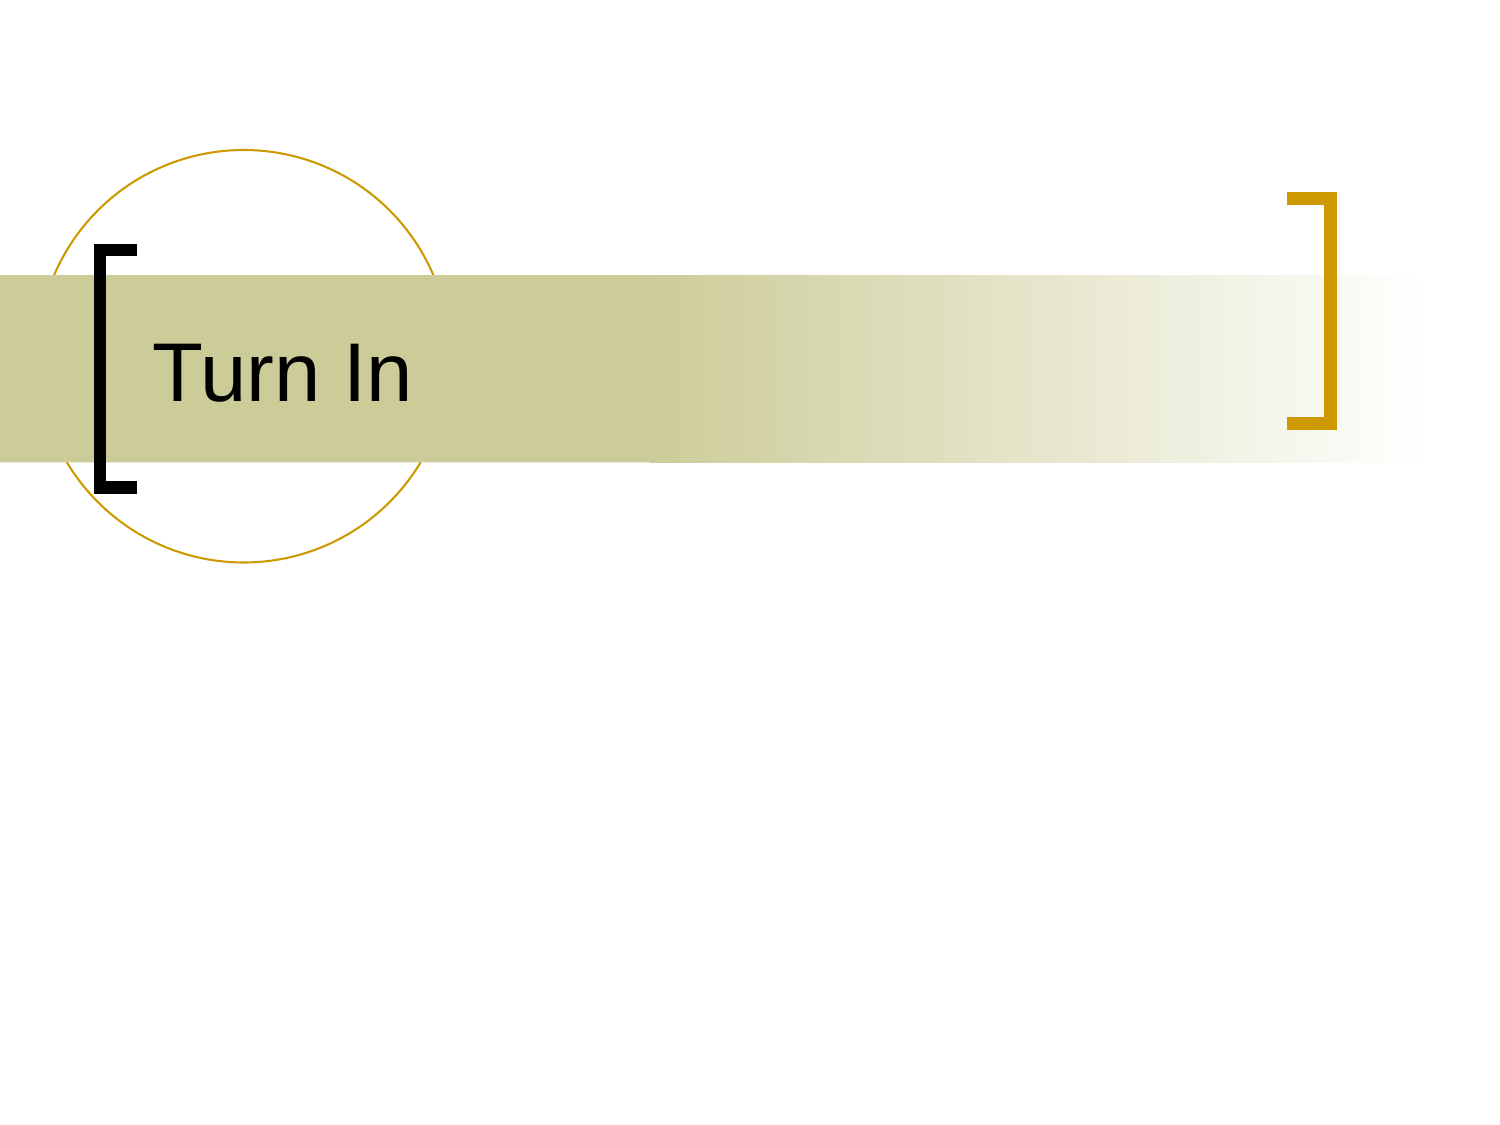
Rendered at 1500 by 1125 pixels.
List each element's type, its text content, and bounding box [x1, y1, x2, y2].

title Turn In [137, 236, 1300, 500]
